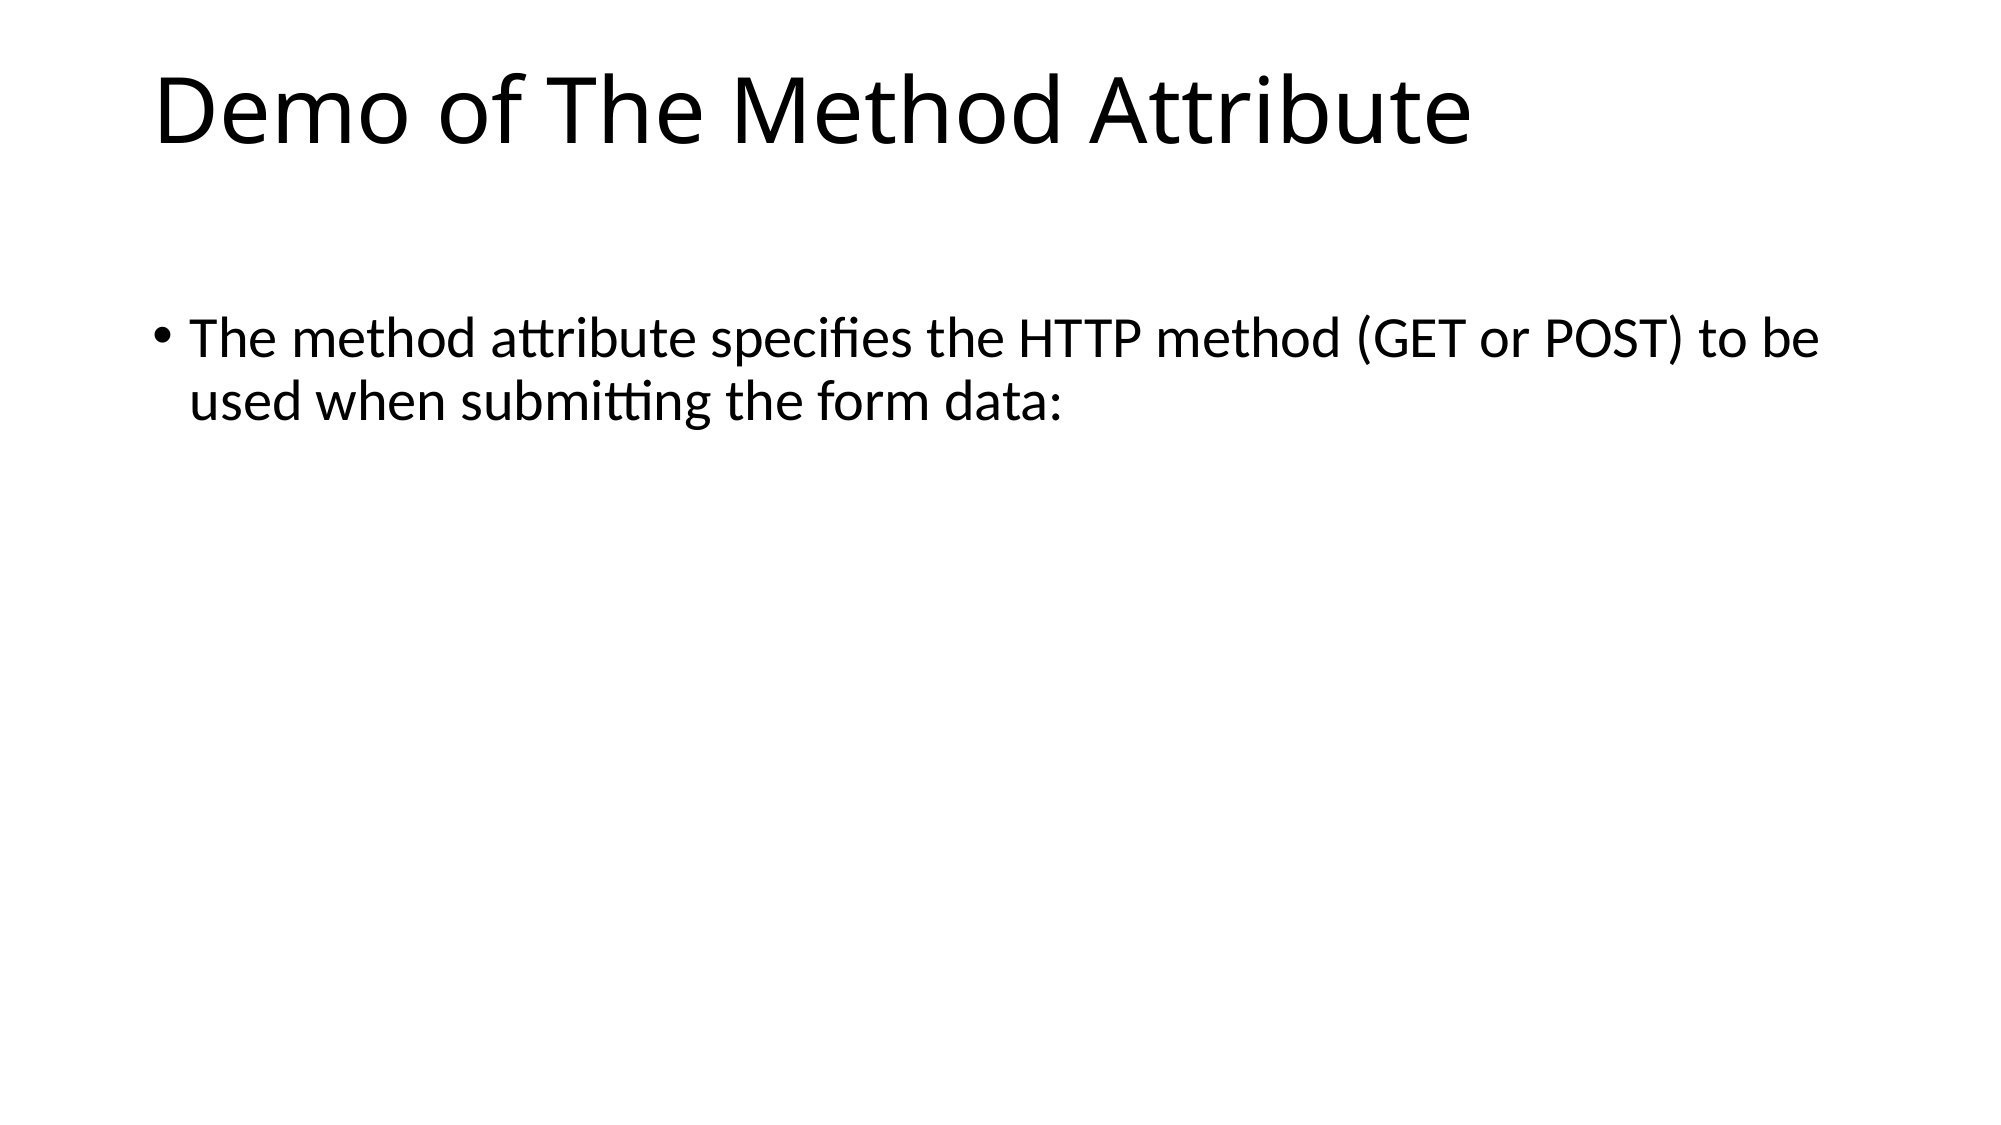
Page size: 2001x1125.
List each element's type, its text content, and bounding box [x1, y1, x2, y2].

title Demo of The Method Attribute [137, 59, 1863, 278]
list The method attribute specifies the HTTP method (GET or POST) to be used when submitting the form data: [137, 299, 1863, 1014]
